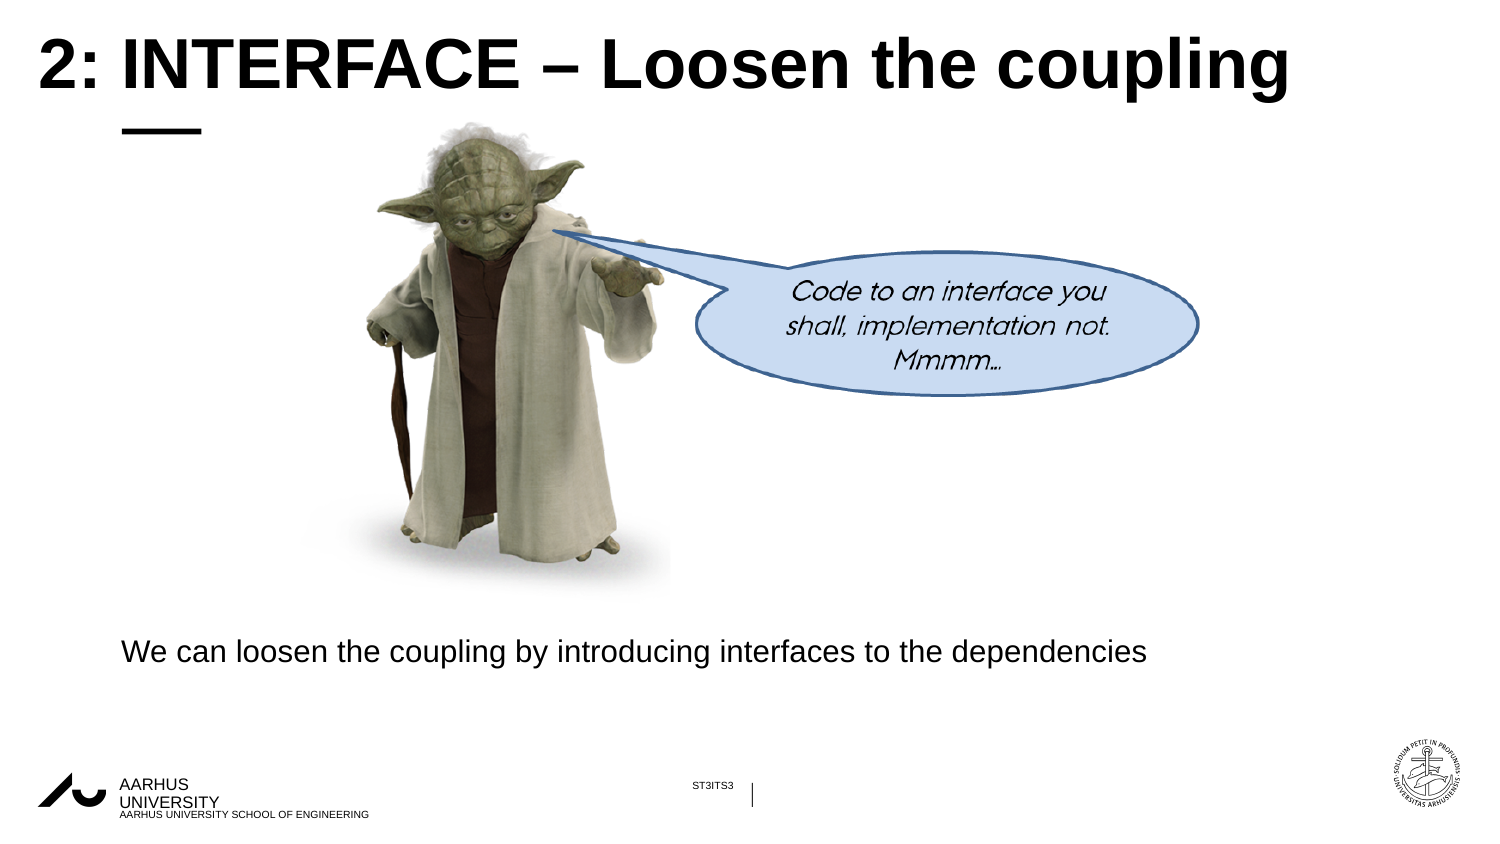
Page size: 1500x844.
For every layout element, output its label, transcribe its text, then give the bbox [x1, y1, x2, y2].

list We can loosen the coupling by introducing interfaces to the dependencies [121, 632, 1379, 726]
picture [300, 120, 1200, 604]
picture [37, 738, 106, 807]
picture [1255, 737, 1460, 807]
picture [747, 737, 757, 807]
title 2: INTERFACE – Loosen the coupling [38, 28, 1461, 121]
